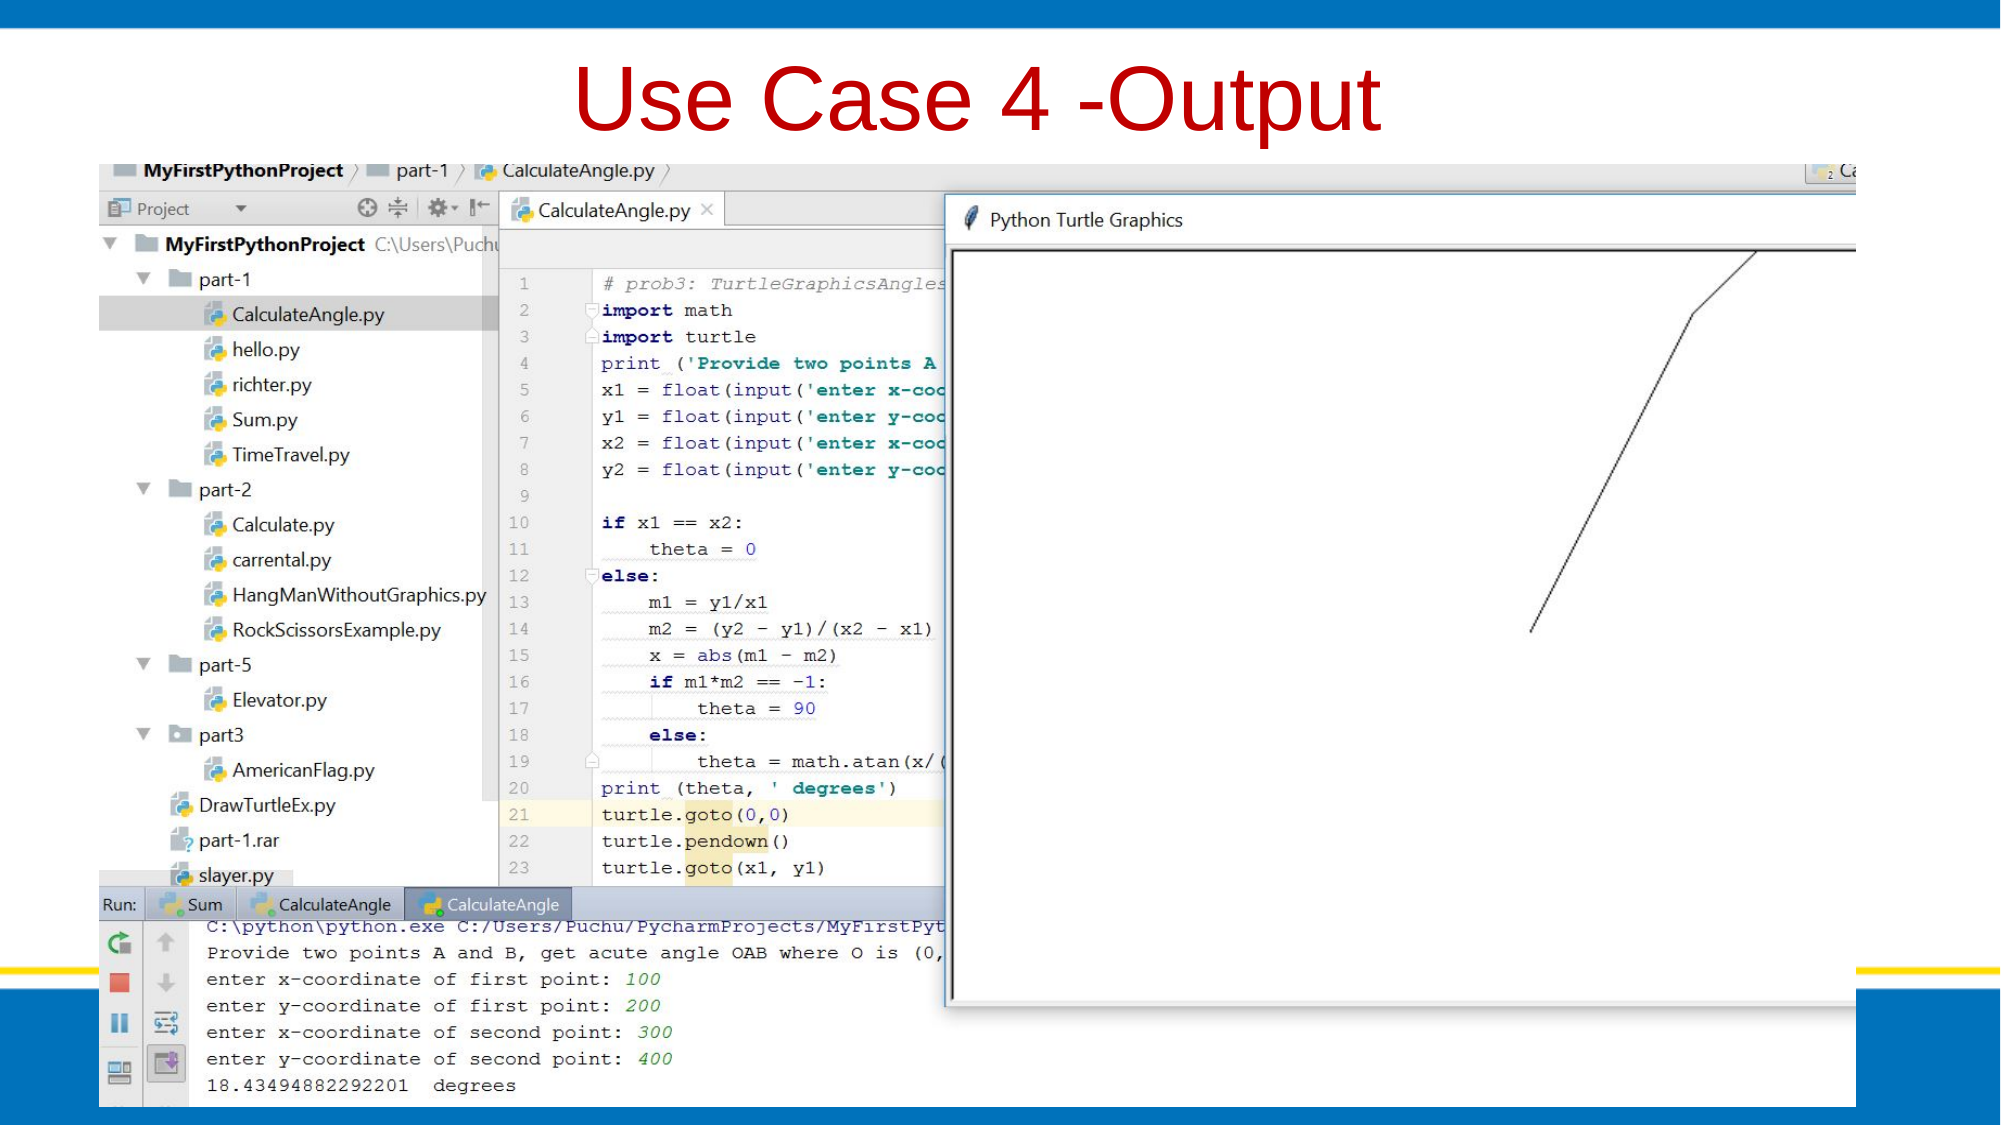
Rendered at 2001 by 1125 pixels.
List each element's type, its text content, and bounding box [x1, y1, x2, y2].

title Use Case 4 -Output [77, 0, 1878, 188]
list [99, 163, 1856, 1107]
picture [0, 0, 2001, 1125]
